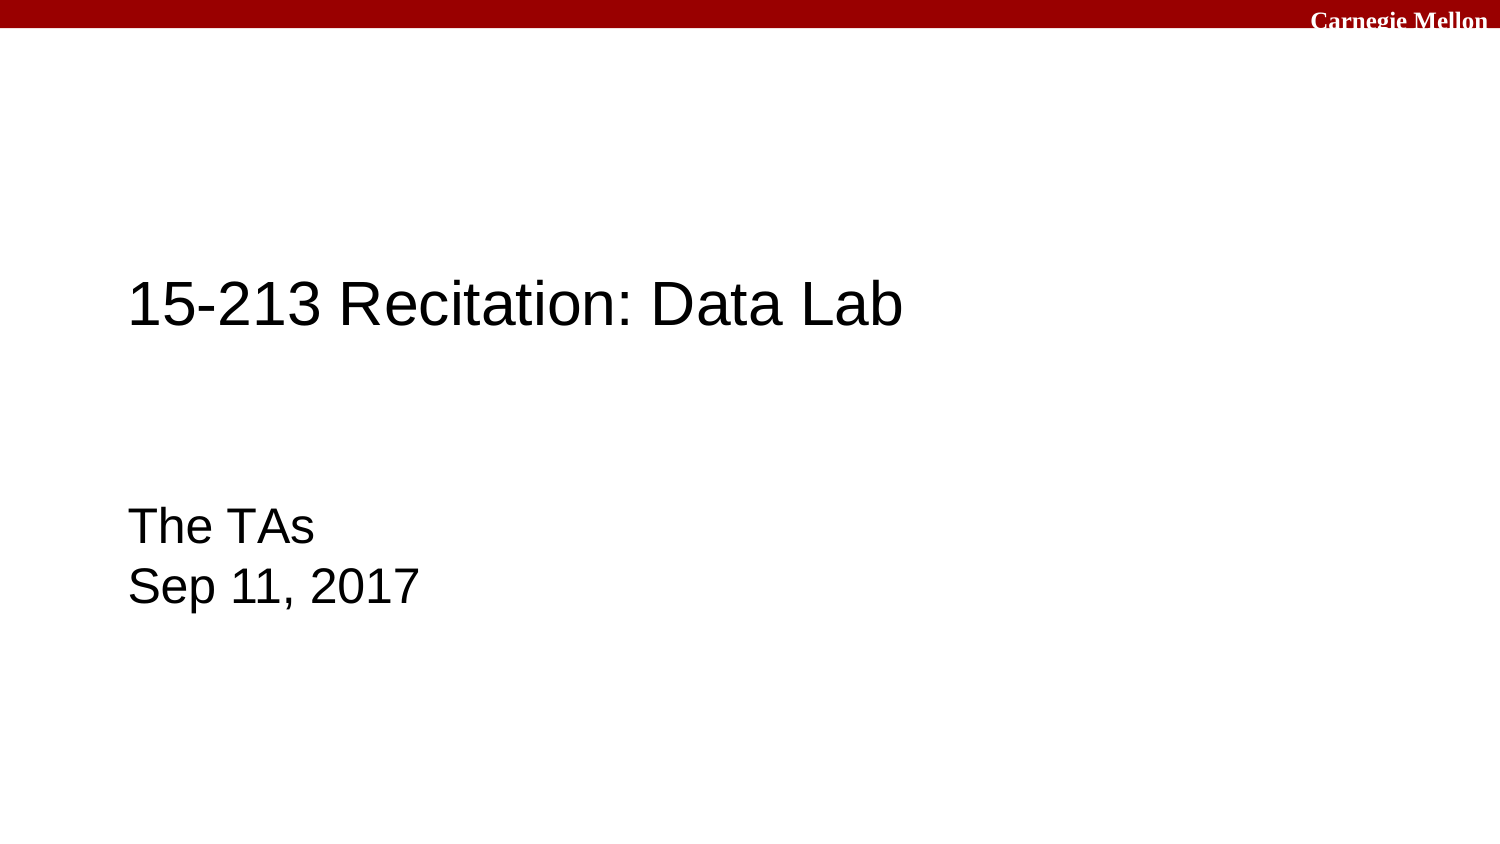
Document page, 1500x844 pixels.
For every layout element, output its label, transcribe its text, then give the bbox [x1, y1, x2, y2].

title 15-213 Recitation: Data Lab [112, 210, 1388, 391]
subtitle The TAs Sep 11, 2017 [112, 478, 1372, 694]
